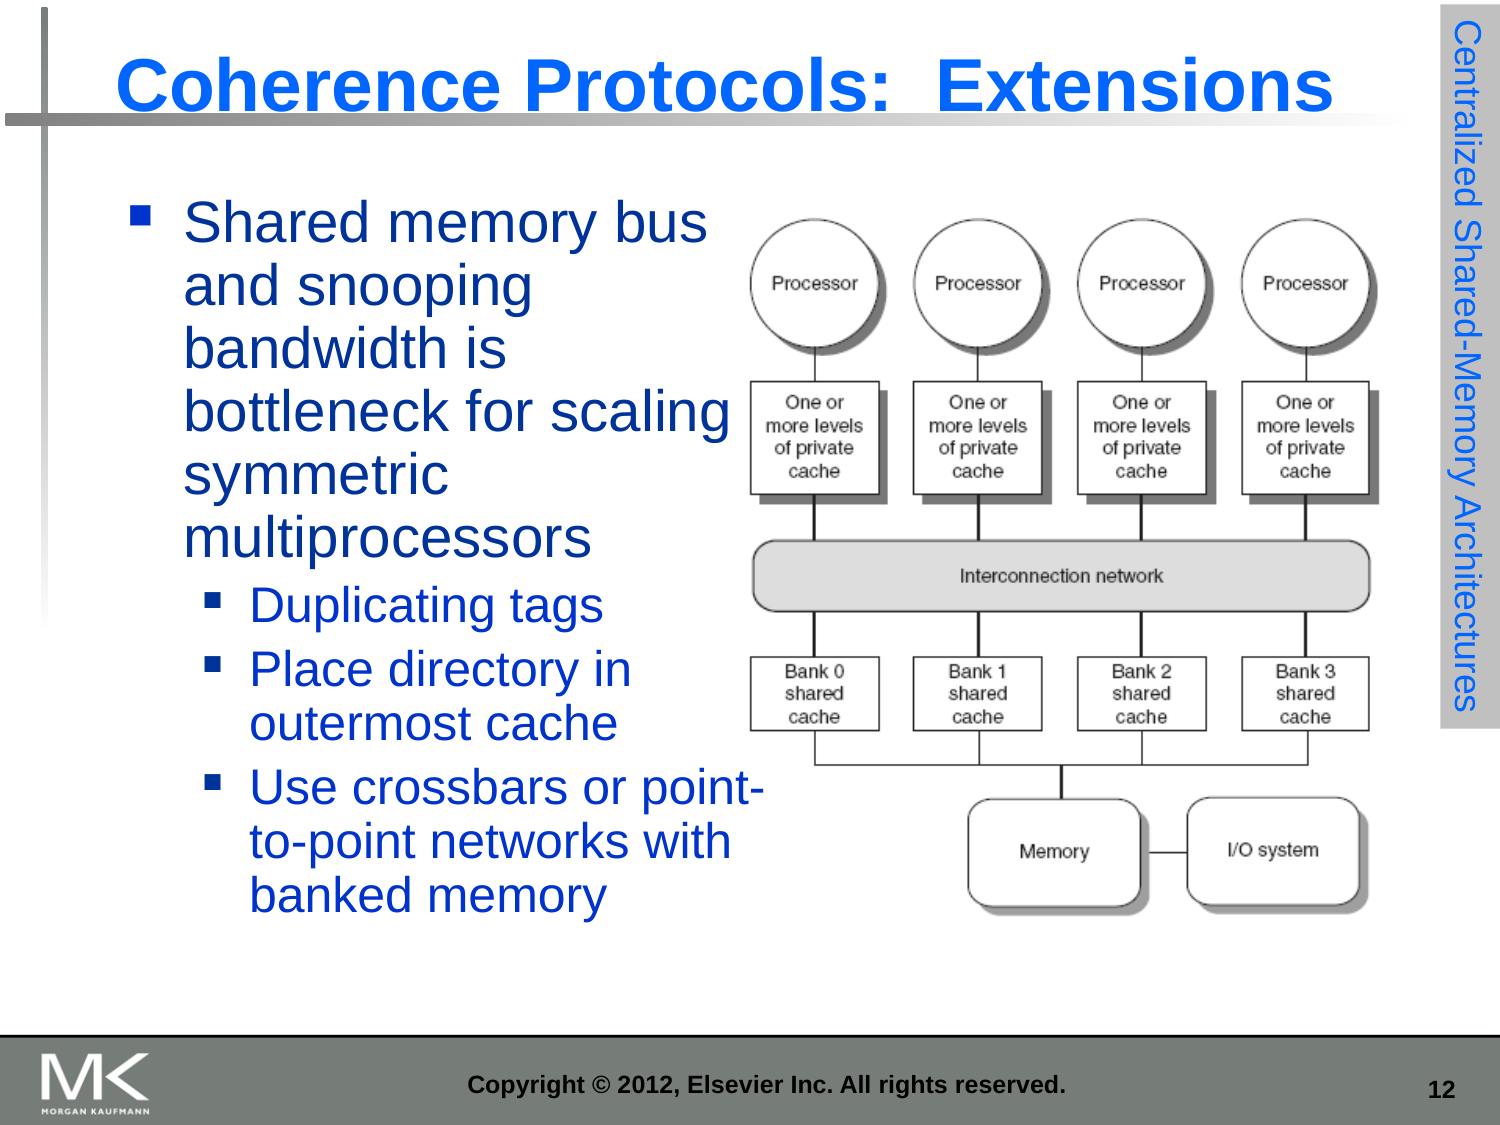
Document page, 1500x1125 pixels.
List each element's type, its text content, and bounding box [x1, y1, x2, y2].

picture [29, 1046, 160, 1123]
footer Copyright © 2012, Elsevier Inc. All rights reserved. [170, 1046, 1365, 1106]
picture [683, 198, 1431, 921]
list Shared memory bus and snooping bandwidth is bottleneck for scaling symmetric multiprocessors Duplicating tags Place directory in outermost cache Use crossbars or point-to-point networks with banked memory [111, 184, 786, 1024]
title Coherence Protocols: Extensions [100, 27, 1440, 135]
text_box Centralized Shared-Memory Architectures [1440, 4, 1500, 729]
